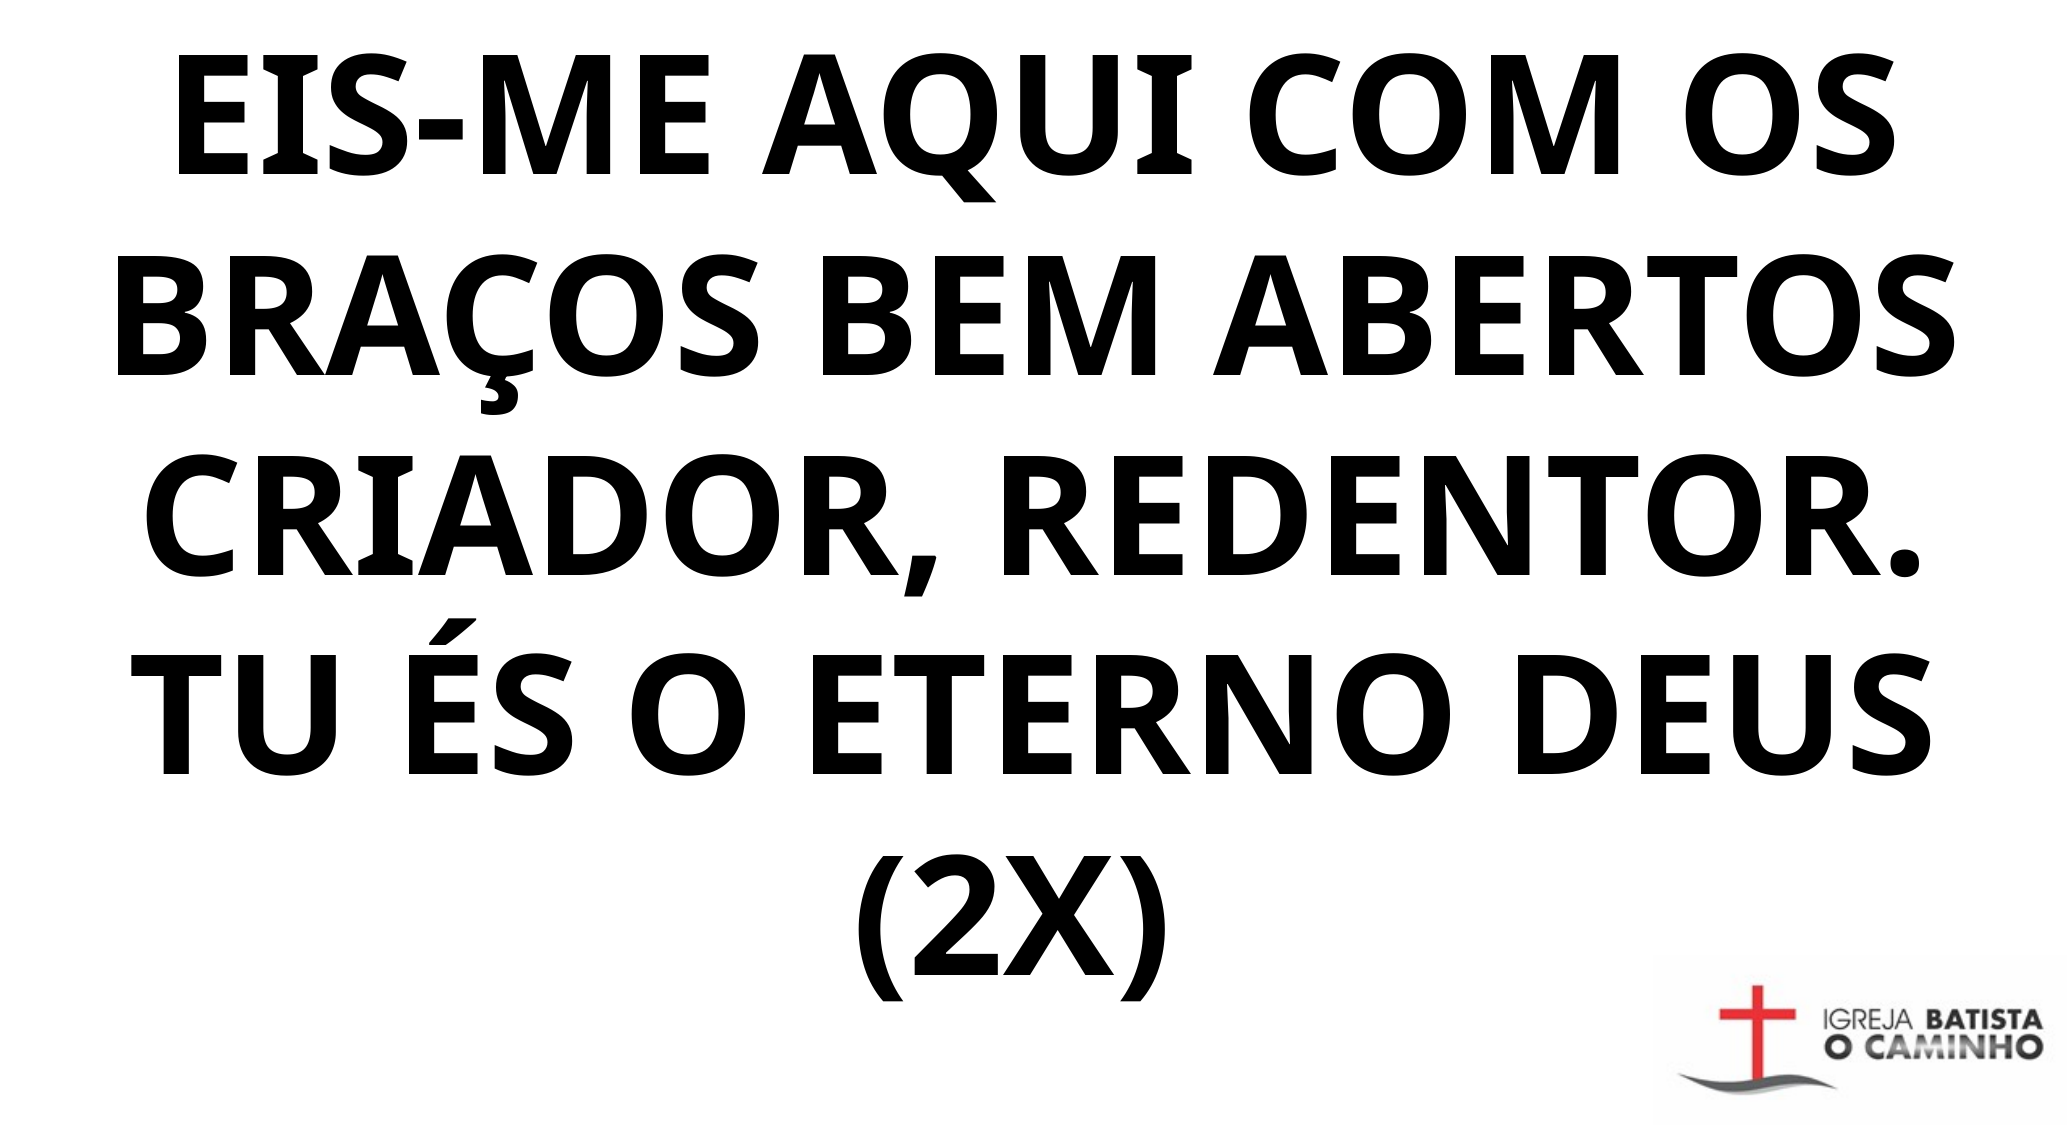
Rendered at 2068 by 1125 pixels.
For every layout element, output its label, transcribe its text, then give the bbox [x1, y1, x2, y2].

picture [0, 1016, 2068, 1125]
text_box EIS-ME AQUI COM OS BRAÇOS BEM ABERTOS CRIADOR, REDENTOR. TU ÉS O ETERNO DEUS (2X) [0, 1, 2068, 1016]
